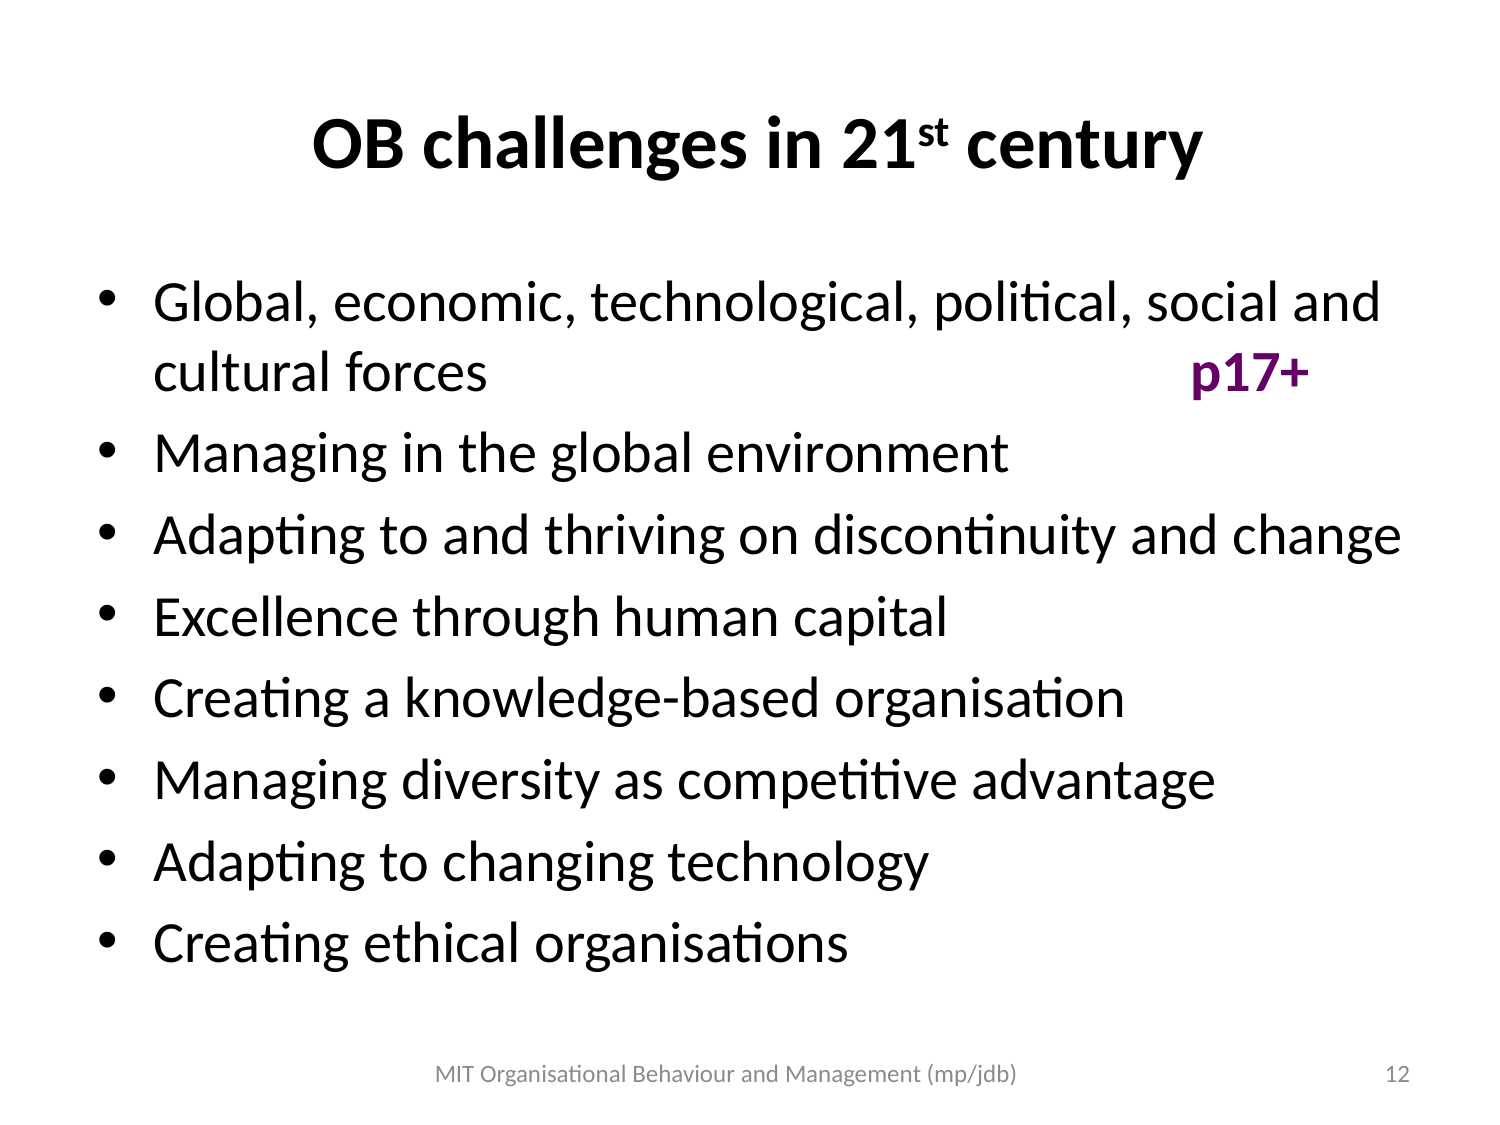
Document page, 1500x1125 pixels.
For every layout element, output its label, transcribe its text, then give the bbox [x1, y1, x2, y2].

title OB challenges in 21st century [74, 44, 1426, 233]
footer MIT Organisational Behaviour and Management (mp/jdb) [304, 1042, 1149, 1103]
list Global, economic, technological, political, social and cultural forces p17+ Managing in the global environment Adapting to and thriving on discontinuity and change Excellence through human capital Creating a knowledge-based organisation Managing diversity as competitive advantage Adapting to changing technology Creating ethical organisations [81, 255, 1433, 1008]
slide_number 12 [1149, 1042, 1425, 1103]
